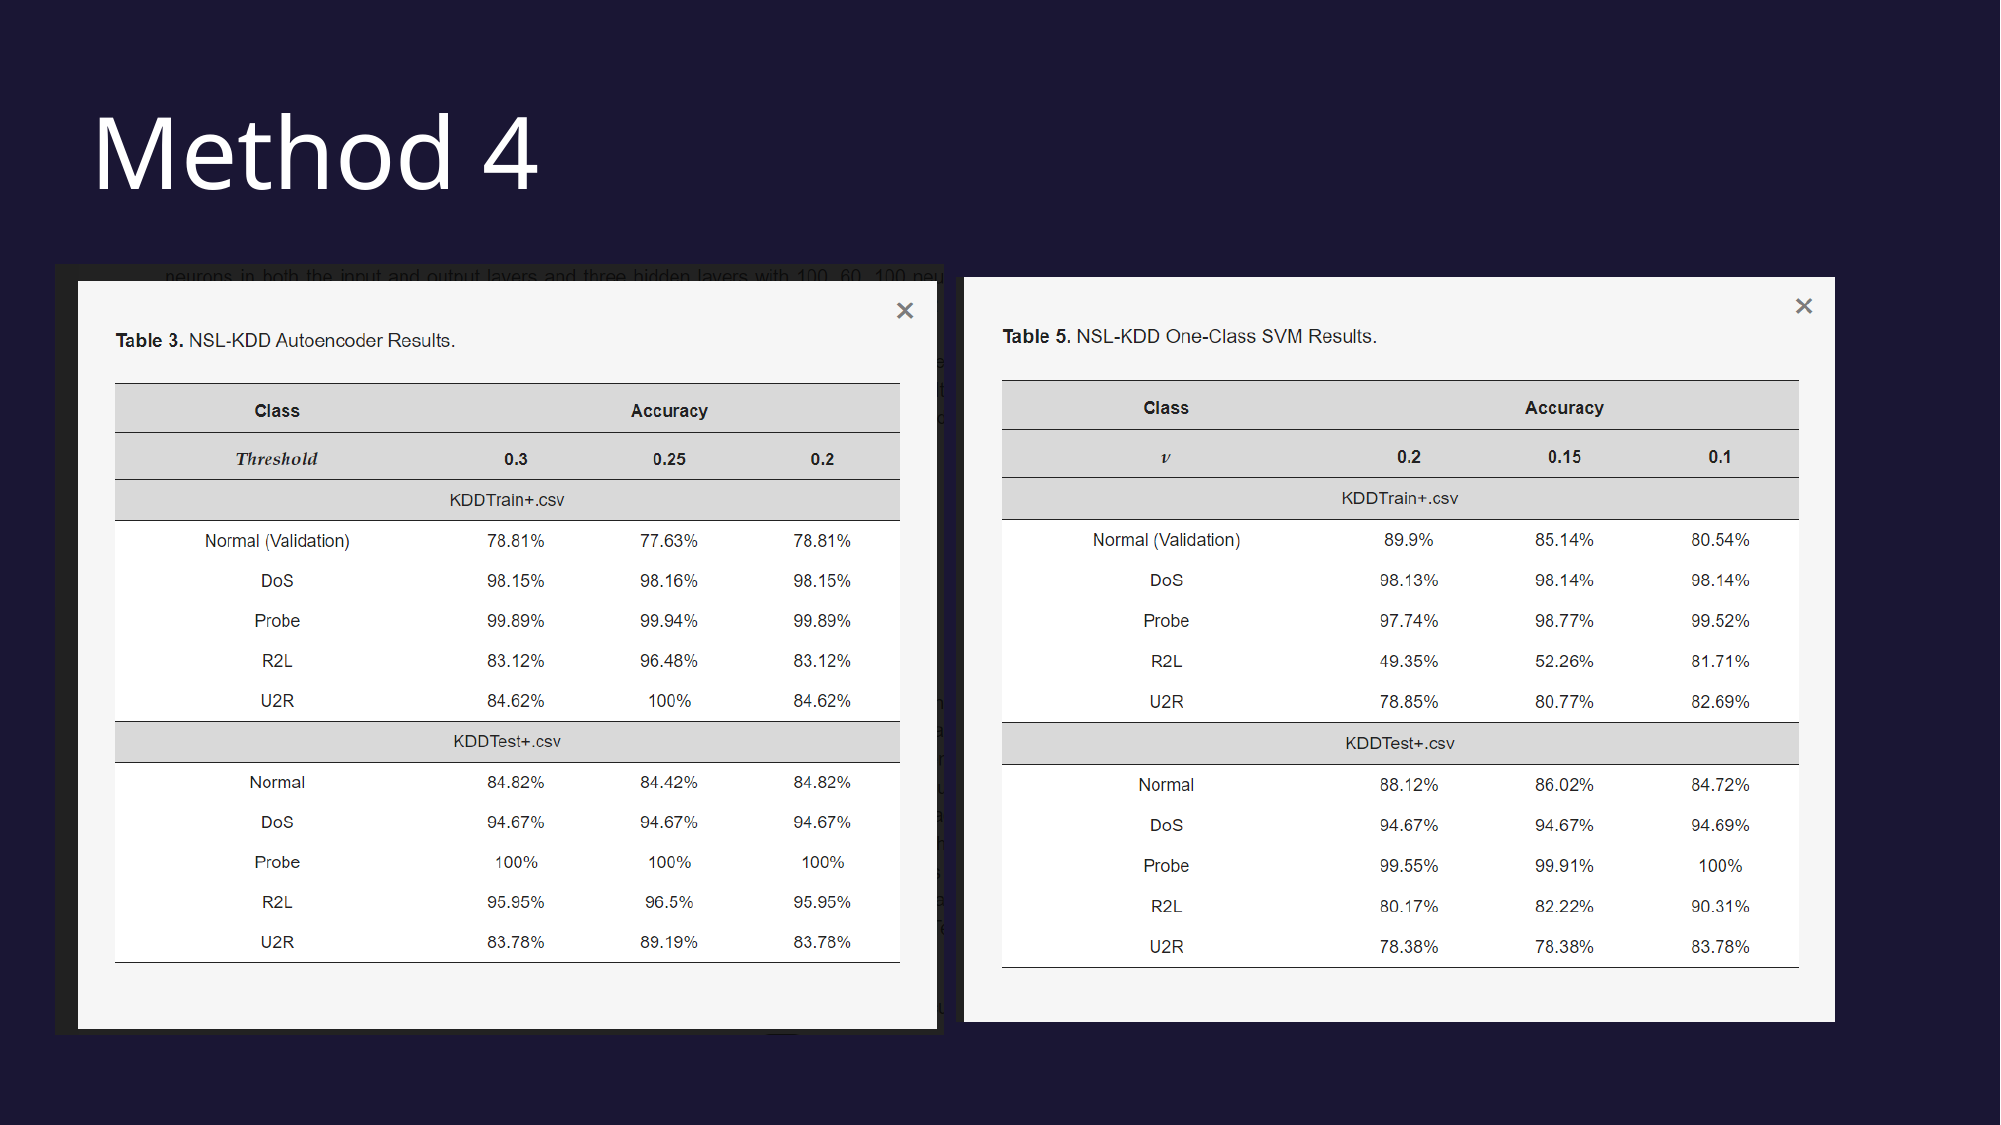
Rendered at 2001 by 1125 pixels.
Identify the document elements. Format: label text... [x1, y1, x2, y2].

title Method 4 [90, 90, 1910, 309]
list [55, 264, 944, 1035]
picture [956, 277, 1835, 1022]
